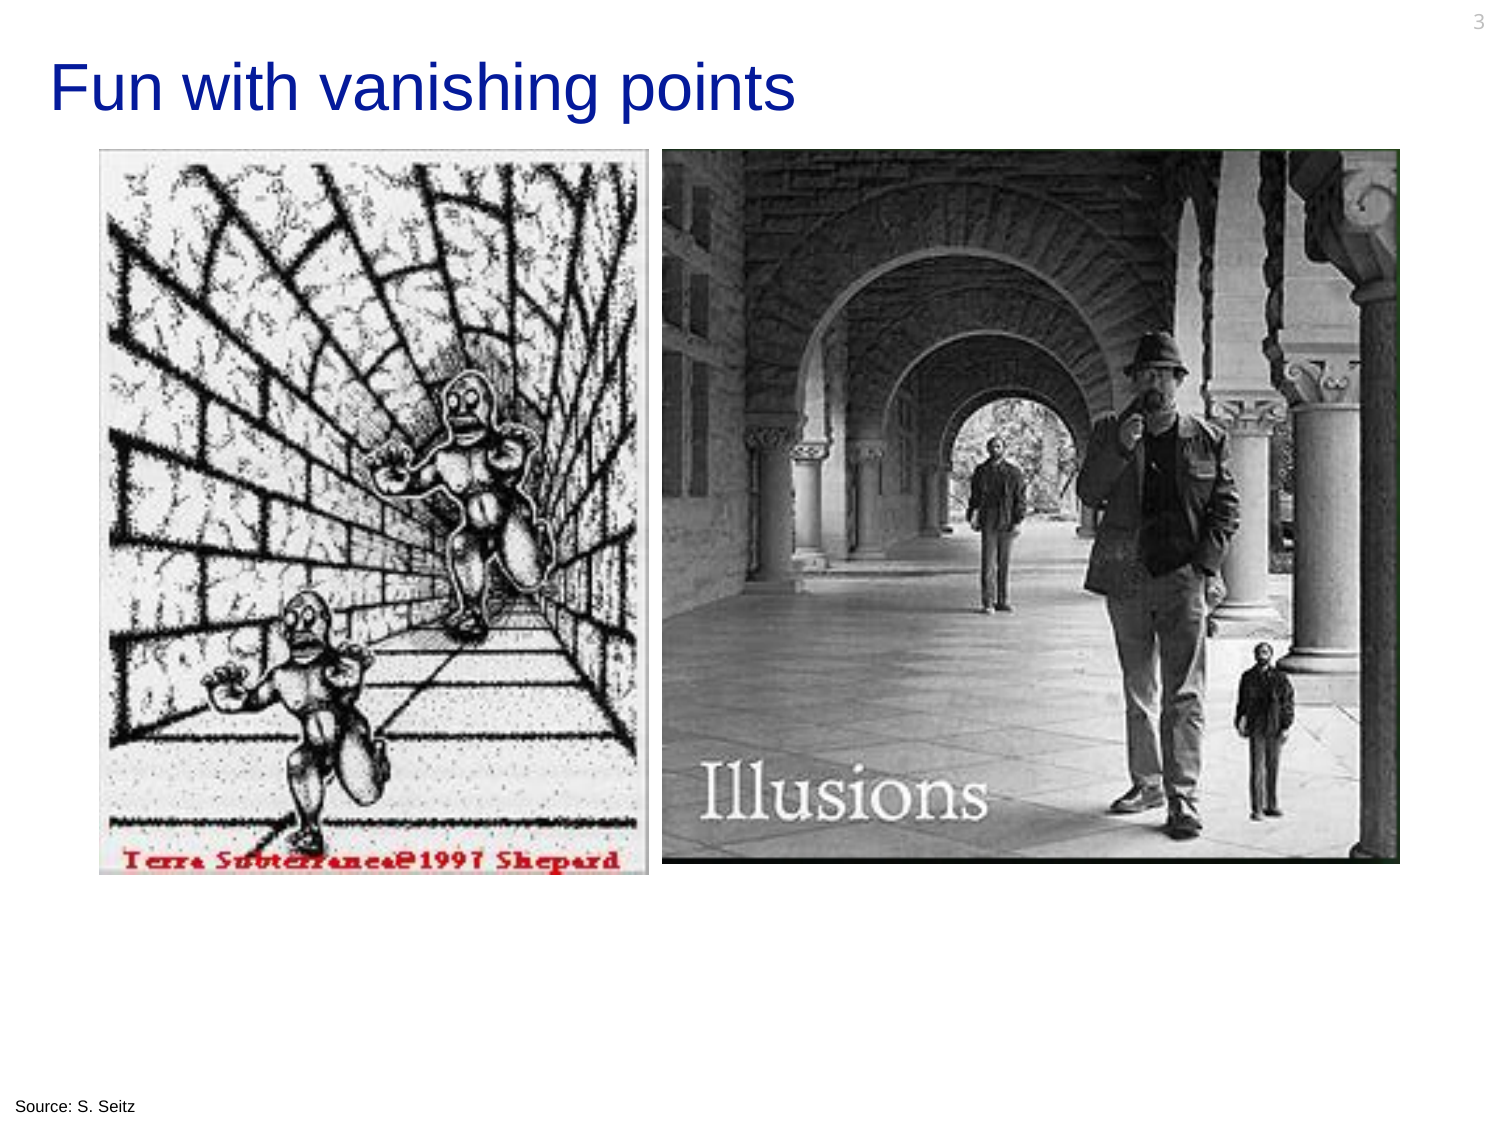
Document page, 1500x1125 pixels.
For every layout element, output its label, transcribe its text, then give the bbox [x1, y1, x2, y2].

slide_number 3 [1401, 0, 1500, 45]
picture [99, 149, 649, 876]
picture [662, 149, 1401, 865]
title Fun with vanishing points [34, 27, 1466, 141]
text_box Source: S. Seitz [0, 1088, 151, 1124]
